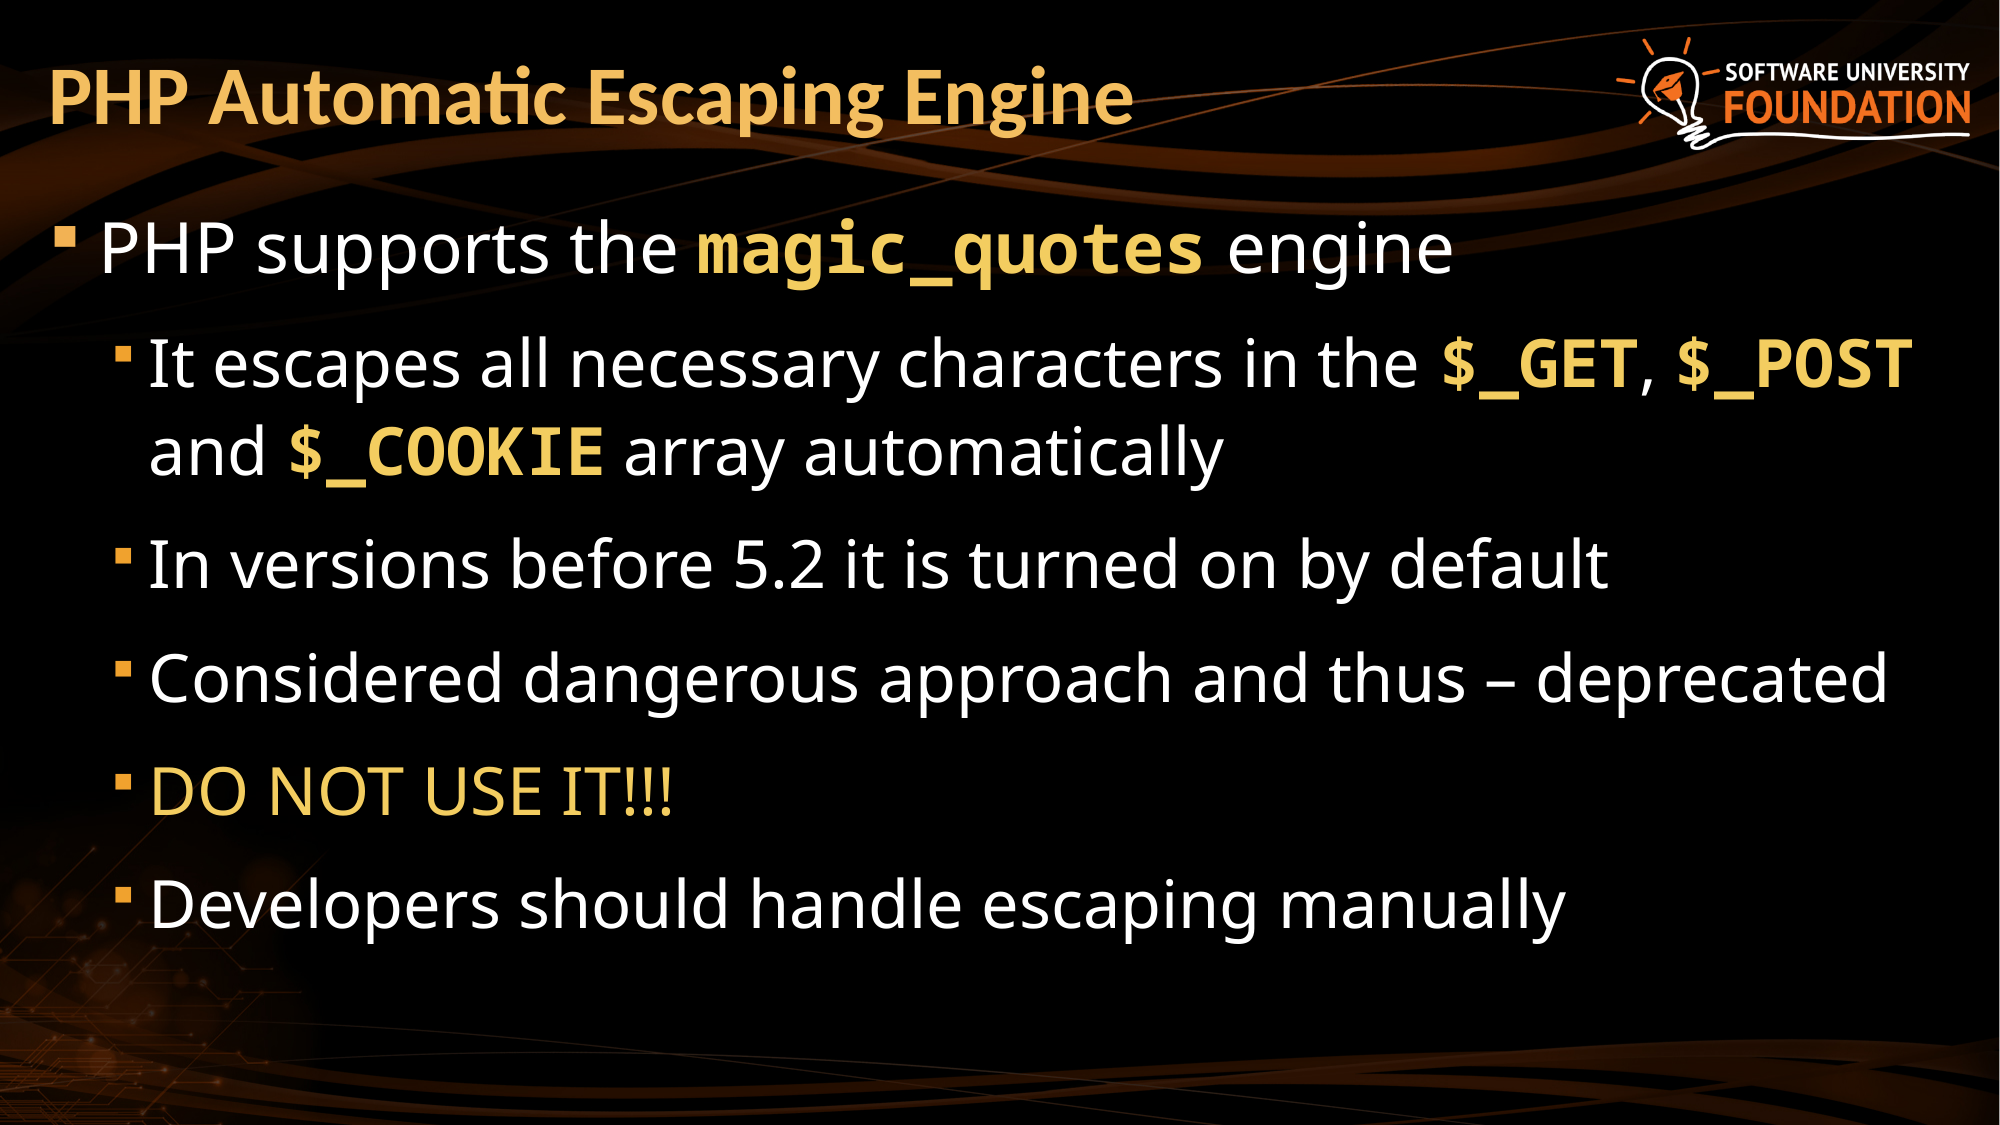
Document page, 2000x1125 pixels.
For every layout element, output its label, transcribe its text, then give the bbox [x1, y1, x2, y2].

title PHP Automatic Escaping Engine [30, 6, 1602, 189]
list PHP supports the magic_quotes engine It escapes all necessary characters in the $_GET, $_POST and $_COOKIE array automatically In versions before 5.2 it is turned on by default Considered dangerous approach and thus – deprecated DO NOT USE IT!!! Developers should handle escaping manually [31, 188, 1968, 1103]
picture [0, 0, 2000, 1125]
